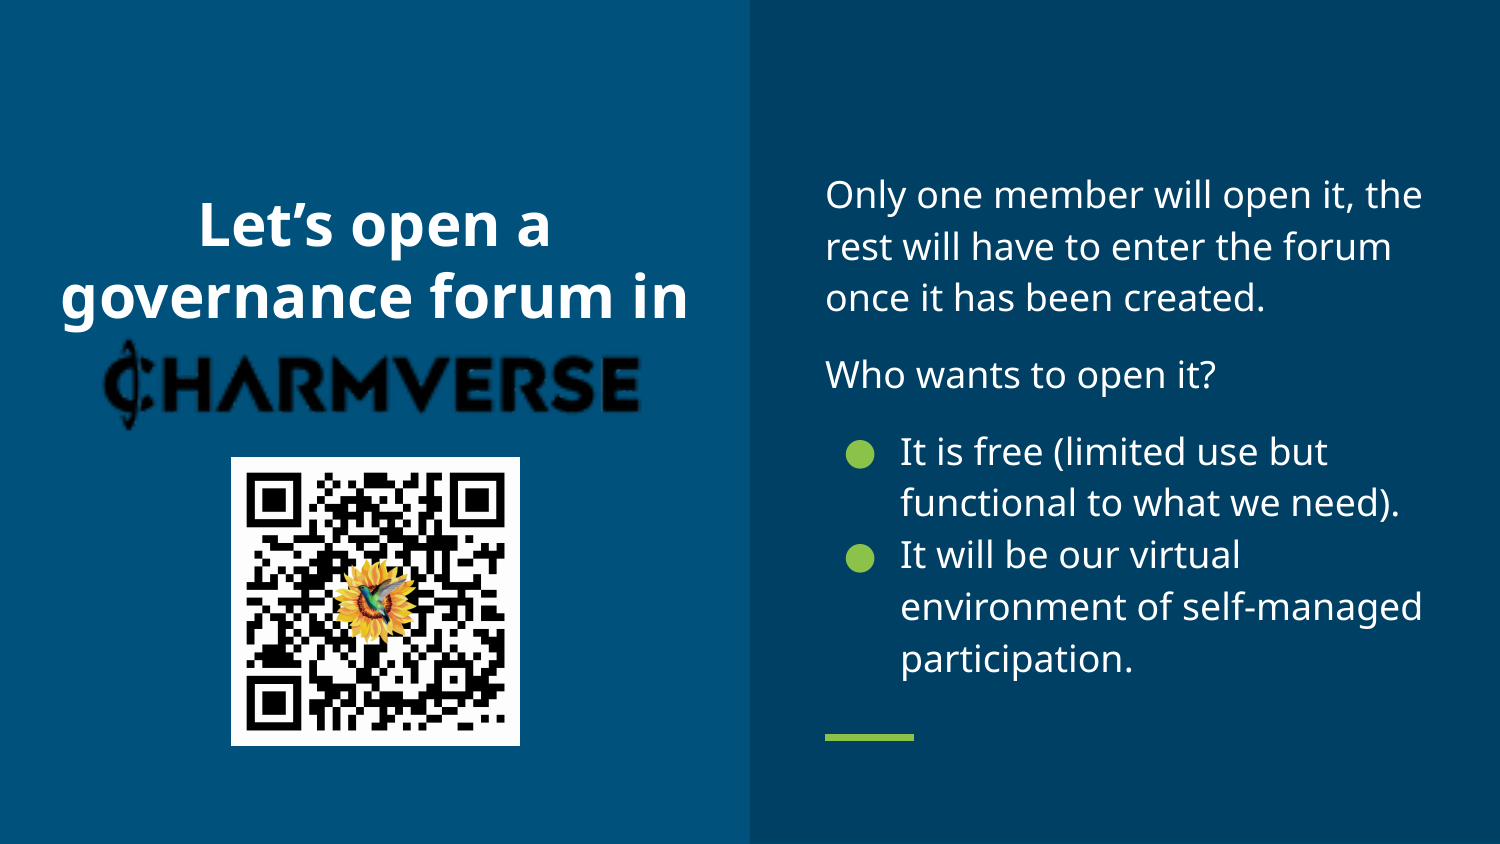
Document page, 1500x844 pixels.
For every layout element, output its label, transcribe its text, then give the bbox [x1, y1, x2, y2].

picture [502, 358, 546, 412]
picture [164, 357, 211, 411]
title Let’s open a governance forum in [43, 98, 708, 346]
picture [218, 358, 271, 411]
picture [333, 358, 390, 412]
picture [456, 358, 491, 411]
picture [602, 358, 640, 411]
picture [394, 358, 448, 411]
picture [279, 358, 324, 412]
picture [232, 458, 519, 745]
picture [141, 397, 153, 412]
picture [141, 358, 153, 372]
picture [105, 341, 138, 428]
picture [553, 358, 593, 412]
list Only one member will open it, the rest will have to enter the forum once it has been created. Who wants to open it? It is free (limited use but functional to what we need). It will be our virtual environment of self-managed participation. [810, 118, 1440, 725]
